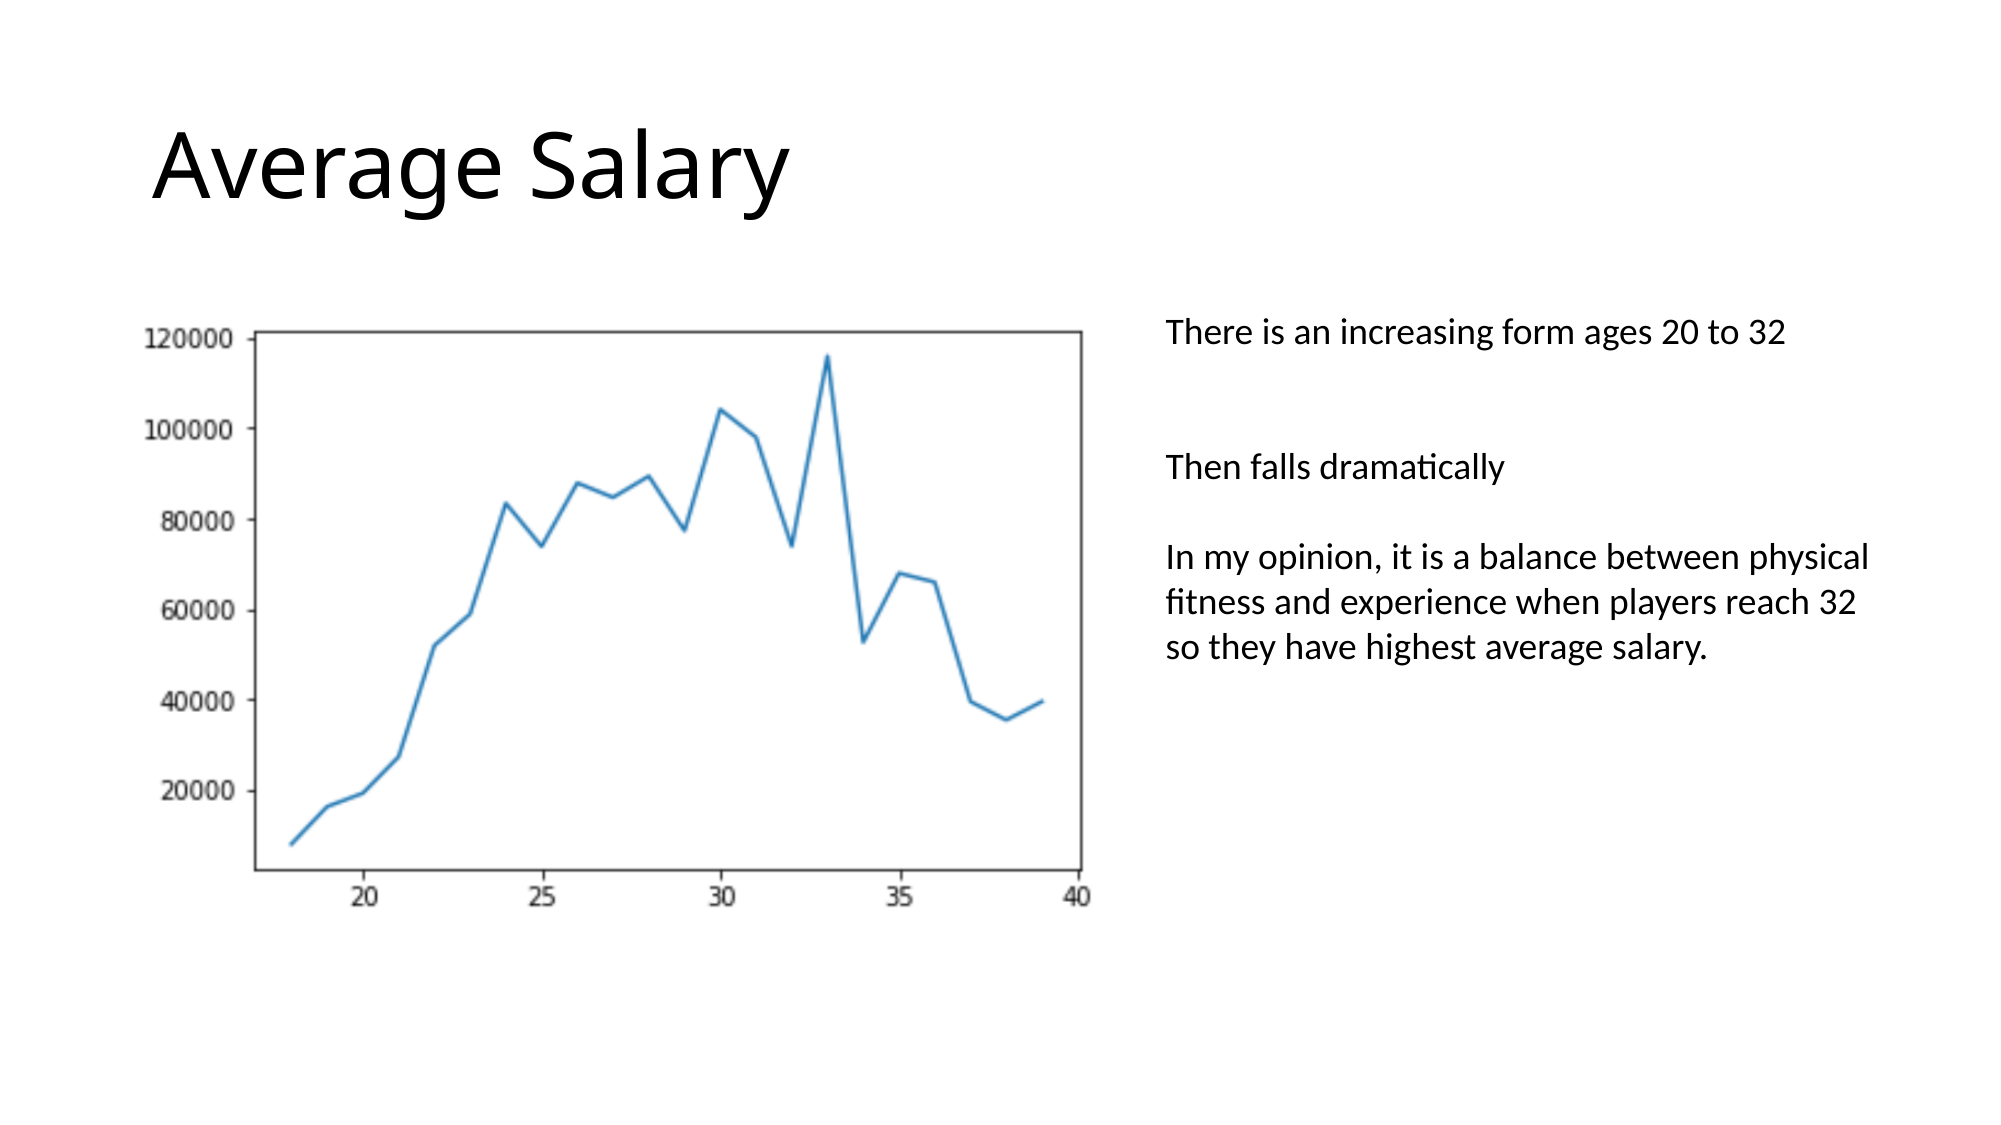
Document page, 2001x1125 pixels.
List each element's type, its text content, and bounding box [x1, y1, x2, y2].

title Average Salary [137, 59, 1863, 278]
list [128, 299, 1124, 936]
text_box There is an increasing form ages 20 to 32 Then falls dramatically In my opinion, it is a balance between physical fitness and experience when players reach 32 so they have highest average salary. [1150, 299, 1901, 675]
